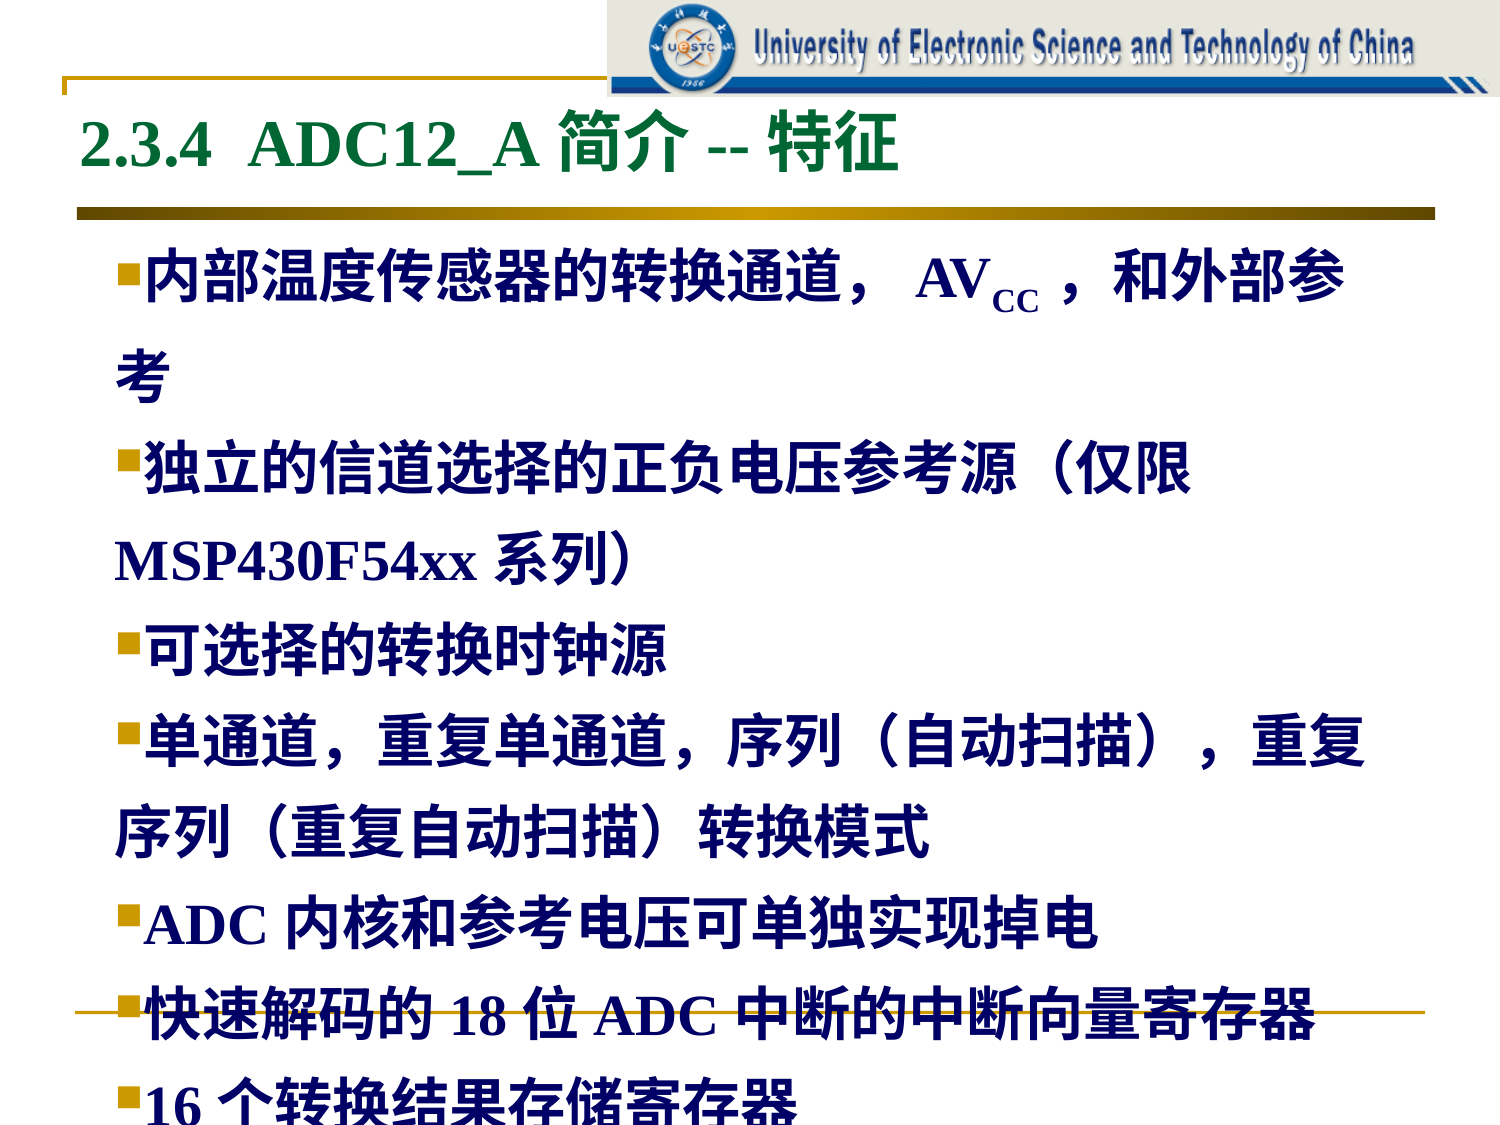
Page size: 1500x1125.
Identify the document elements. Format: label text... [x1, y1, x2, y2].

text_box 2.3.4 ADC12_A简介--特征 [64, 66, 1365, 214]
picture [607, 0, 1500, 97]
text_box 内部温度传感器的转换通道，AVCC，和外部参考 独立的信道选择的正负电压参考源（仅限MSP430F54xx系列） 可选择的转换时钟源 单通道，重复单通道，序列（自动扫描），重复序列（重复自动扫描）转换模式 ADC内核和参考电压可单独实现掉电 快速解码的18位ADC中断的中断向量寄存器 16个转换结果存储寄存器 [100, 208, 1414, 1014]
